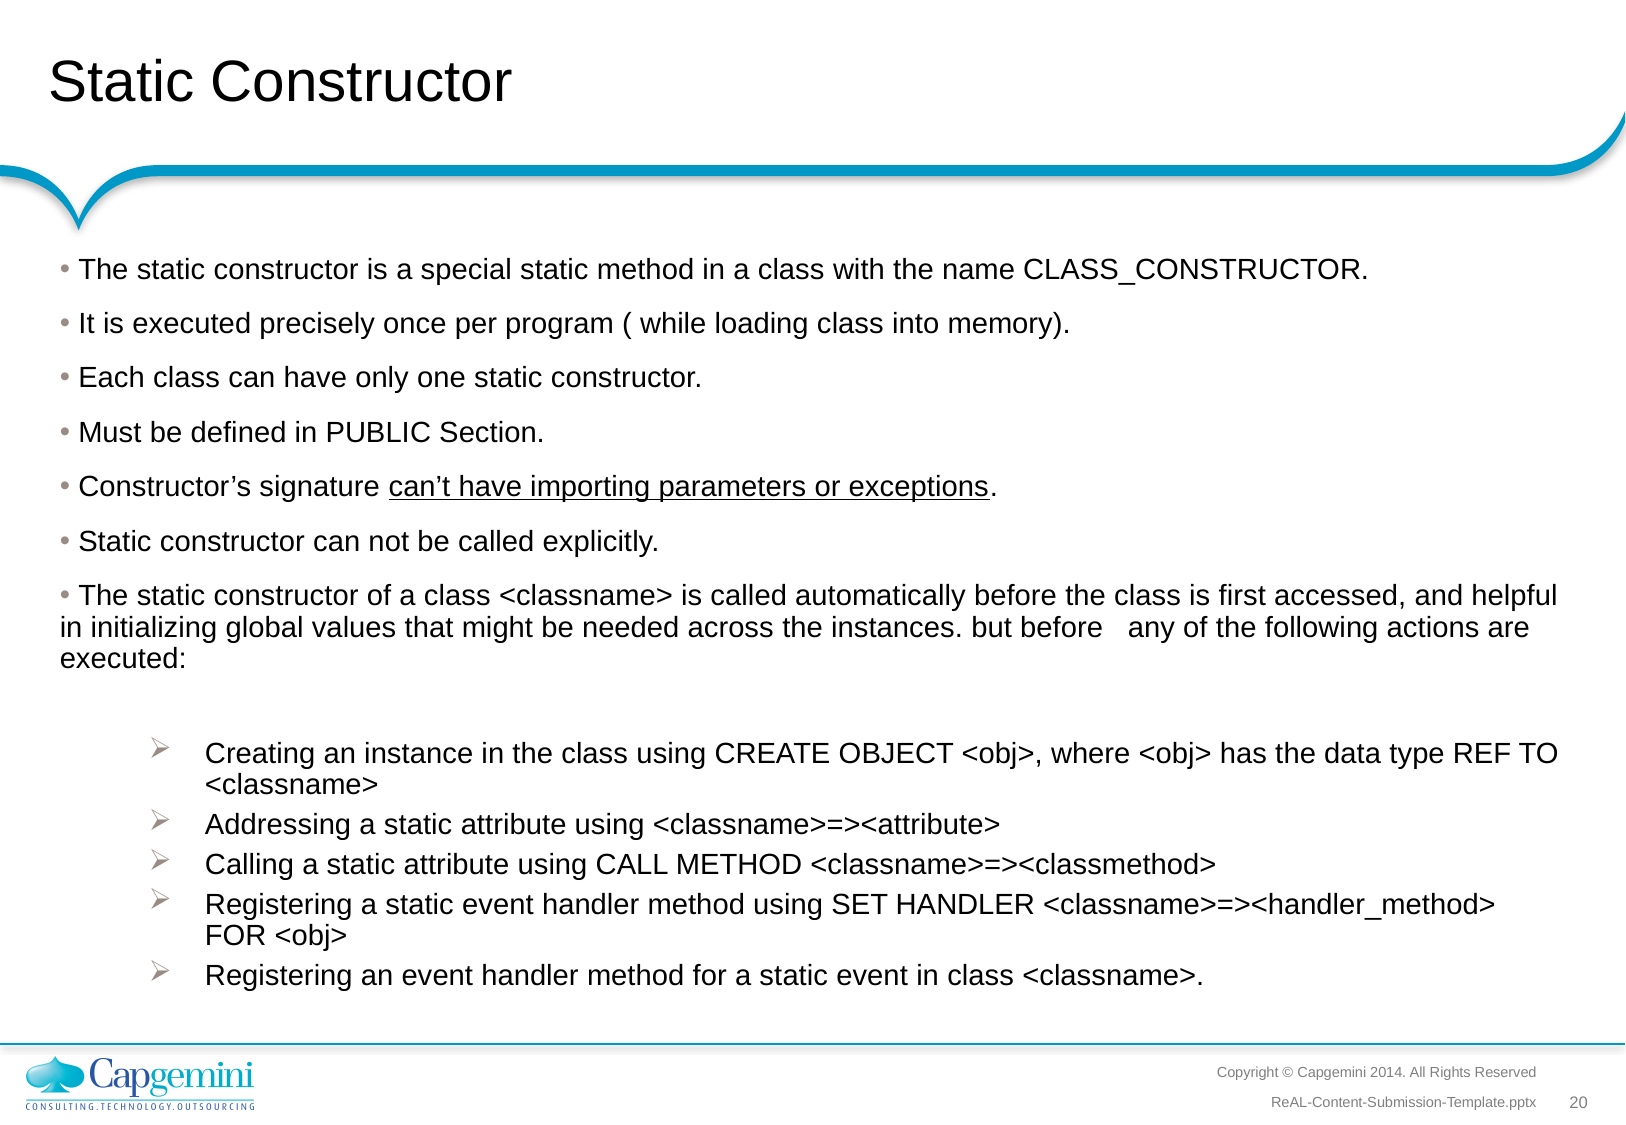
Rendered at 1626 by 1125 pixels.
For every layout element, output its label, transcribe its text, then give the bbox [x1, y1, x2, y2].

title Static Constructor [0, 0, 1625, 165]
slide_number Copyright © Capgemini 2014. All Rights Reserved [1104, 1053, 1544, 1088]
footer ReAL-Content-Submission-Template.pptx [1105, 1086, 1543, 1117]
list The static constructor is a special static method in a class with the name CLASS_CONSTRUCTOR. It is executed precisely once per program ( while loading class into memory). Each class can have only one static constructor. Must be defined in PUBLIC Section. Constructor’s signature can’t have importing parameters or exceptions. Static constructor can not be called explicitly. The static constructor of a class <classname> is called automatically before the class is first accessed, and helpful in initializing global values that might be needed across the instances. but before any of the following actions are executed: Creating an instance in the class using CREATE OBJECT <obj>, where <obj> has the data type REF TO <classname> Addressing a static attribute using <classname>=><attribute> Calling a static attribute using CALL METHOD <classname>=><classmethod> Registering a static event handler method using SET HANDLER <classname>=><handler_method> FOR <obj> Registering an event handler method for a static event in class <classname>. [44, 246, 1581, 1007]
picture [26, 1056, 254, 1110]
slide_number 20 [1568, 1091, 1589, 1112]
